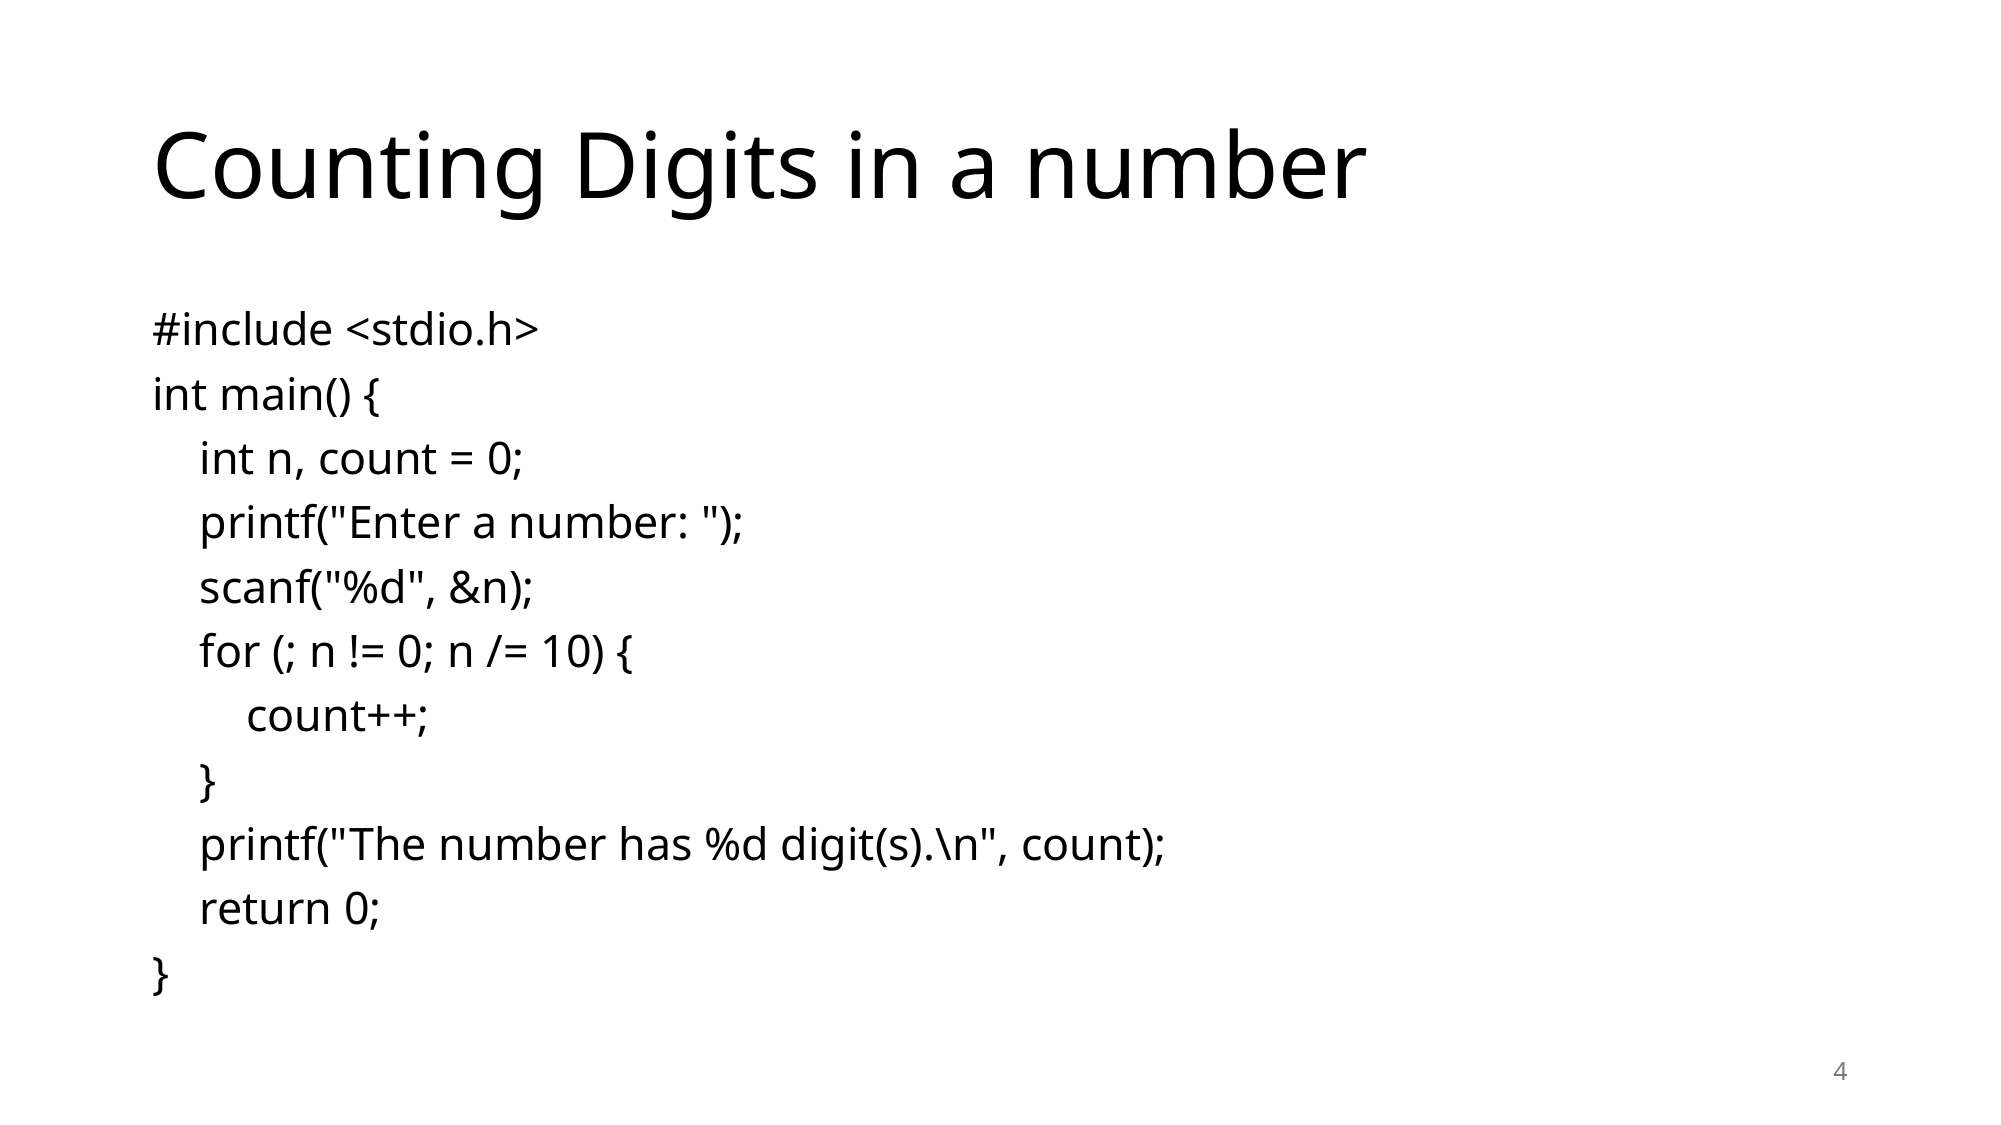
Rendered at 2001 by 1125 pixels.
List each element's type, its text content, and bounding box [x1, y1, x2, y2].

title Counting Digits in a number [137, 59, 1863, 278]
slide_number 4 [1412, 1042, 1863, 1103]
list #include <stdio.h> int main() { int n, count = 0; printf("Enter a number: "); scanf("%d", &n); for (; n != 0; n /= 10) { count++; } printf("The number has %d digit(s).\n", count); return 0; } [137, 299, 1236, 1014]
